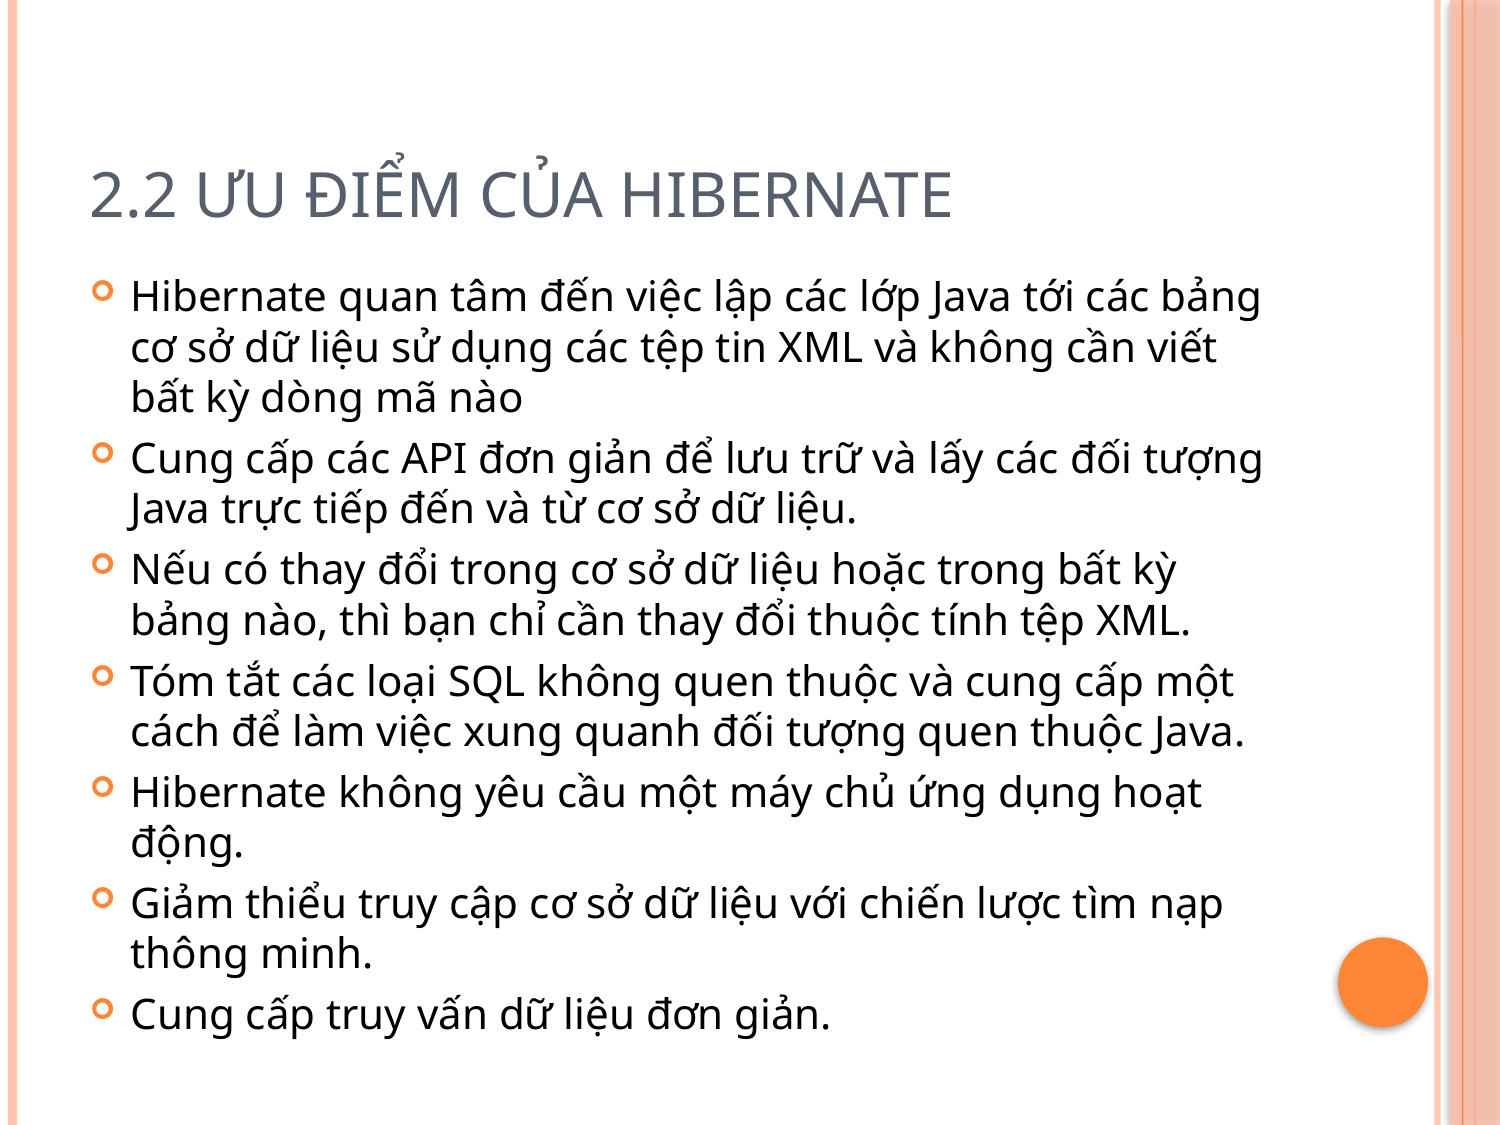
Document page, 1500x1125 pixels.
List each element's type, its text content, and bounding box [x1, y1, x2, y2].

title 2.2 ƯU ĐIỂM CỦA HIBERNATE [75, 50, 1300, 238]
list Hibernate quan tâm đến việc lập các lớp Java tới các bảng cơ sở dữ liệu sử dụng các tệp tin XML và không cần viết bất kỳ dòng mã nào Cung cấp các API đơn giản để lưu trữ và lấy các đối tượng Java trực tiếp đến và từ cơ sở dữ liệu. Nếu có thay đổi trong cơ sở dữ liệu hoặc trong bất kỳ bảng nào, thì bạn chỉ cần thay đổi thuộc tính tệp XML. Tóm tắt các loại SQL không quen thuộc và cung cấp một cách để làm việc xung quanh đối tượng quen thuộc Java. Hibernate không yêu cầu một máy chủ ứng dụng hoạt động. Giảm thiểu truy cập cơ sở dữ liệu với chiến lược tìm nạp thông minh. Cung cấp truy vấn dữ liệu đơn giản. [75, 262, 1300, 1062]
